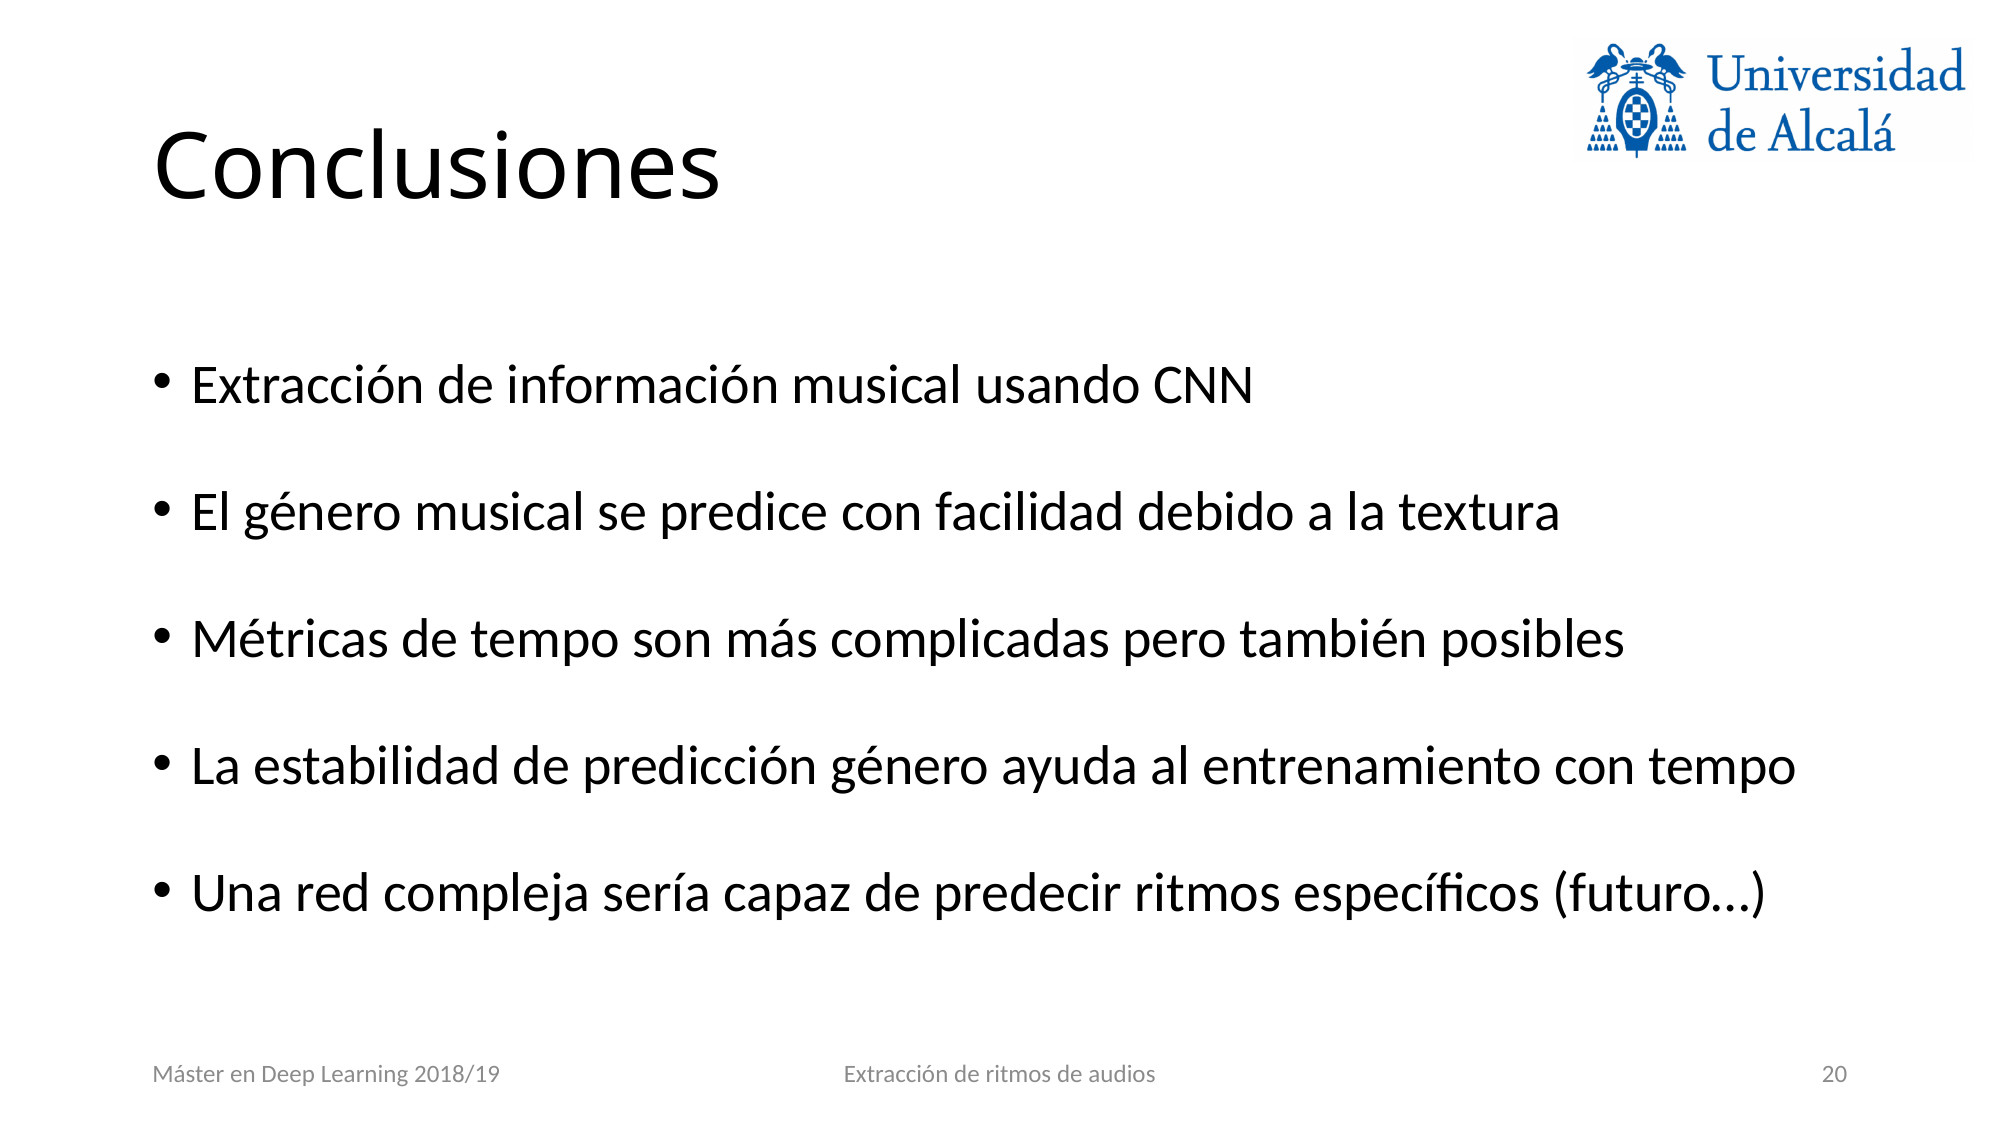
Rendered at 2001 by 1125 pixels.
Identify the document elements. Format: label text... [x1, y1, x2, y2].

footer Extracción de ritmos de audios [662, 1042, 1338, 1103]
list Extracción de información musical usando CNN El género musical se predice con facilidad debido a la textura Métricas de tempo son más complicadas pero también posibles La estabilidad de predicción género ayuda al entrenamiento con tempo Una red compleja sería capaz de predecir ritmos específicos (futuro…) [137, 299, 1863, 1014]
picture [1572, 37, 1975, 162]
slide_number Máster en Deep Learning 2018/19 [137, 1042, 588, 1103]
title Conclusiones [137, 59, 1863, 278]
slide_number 19 [1412, 1042, 1863, 1103]
